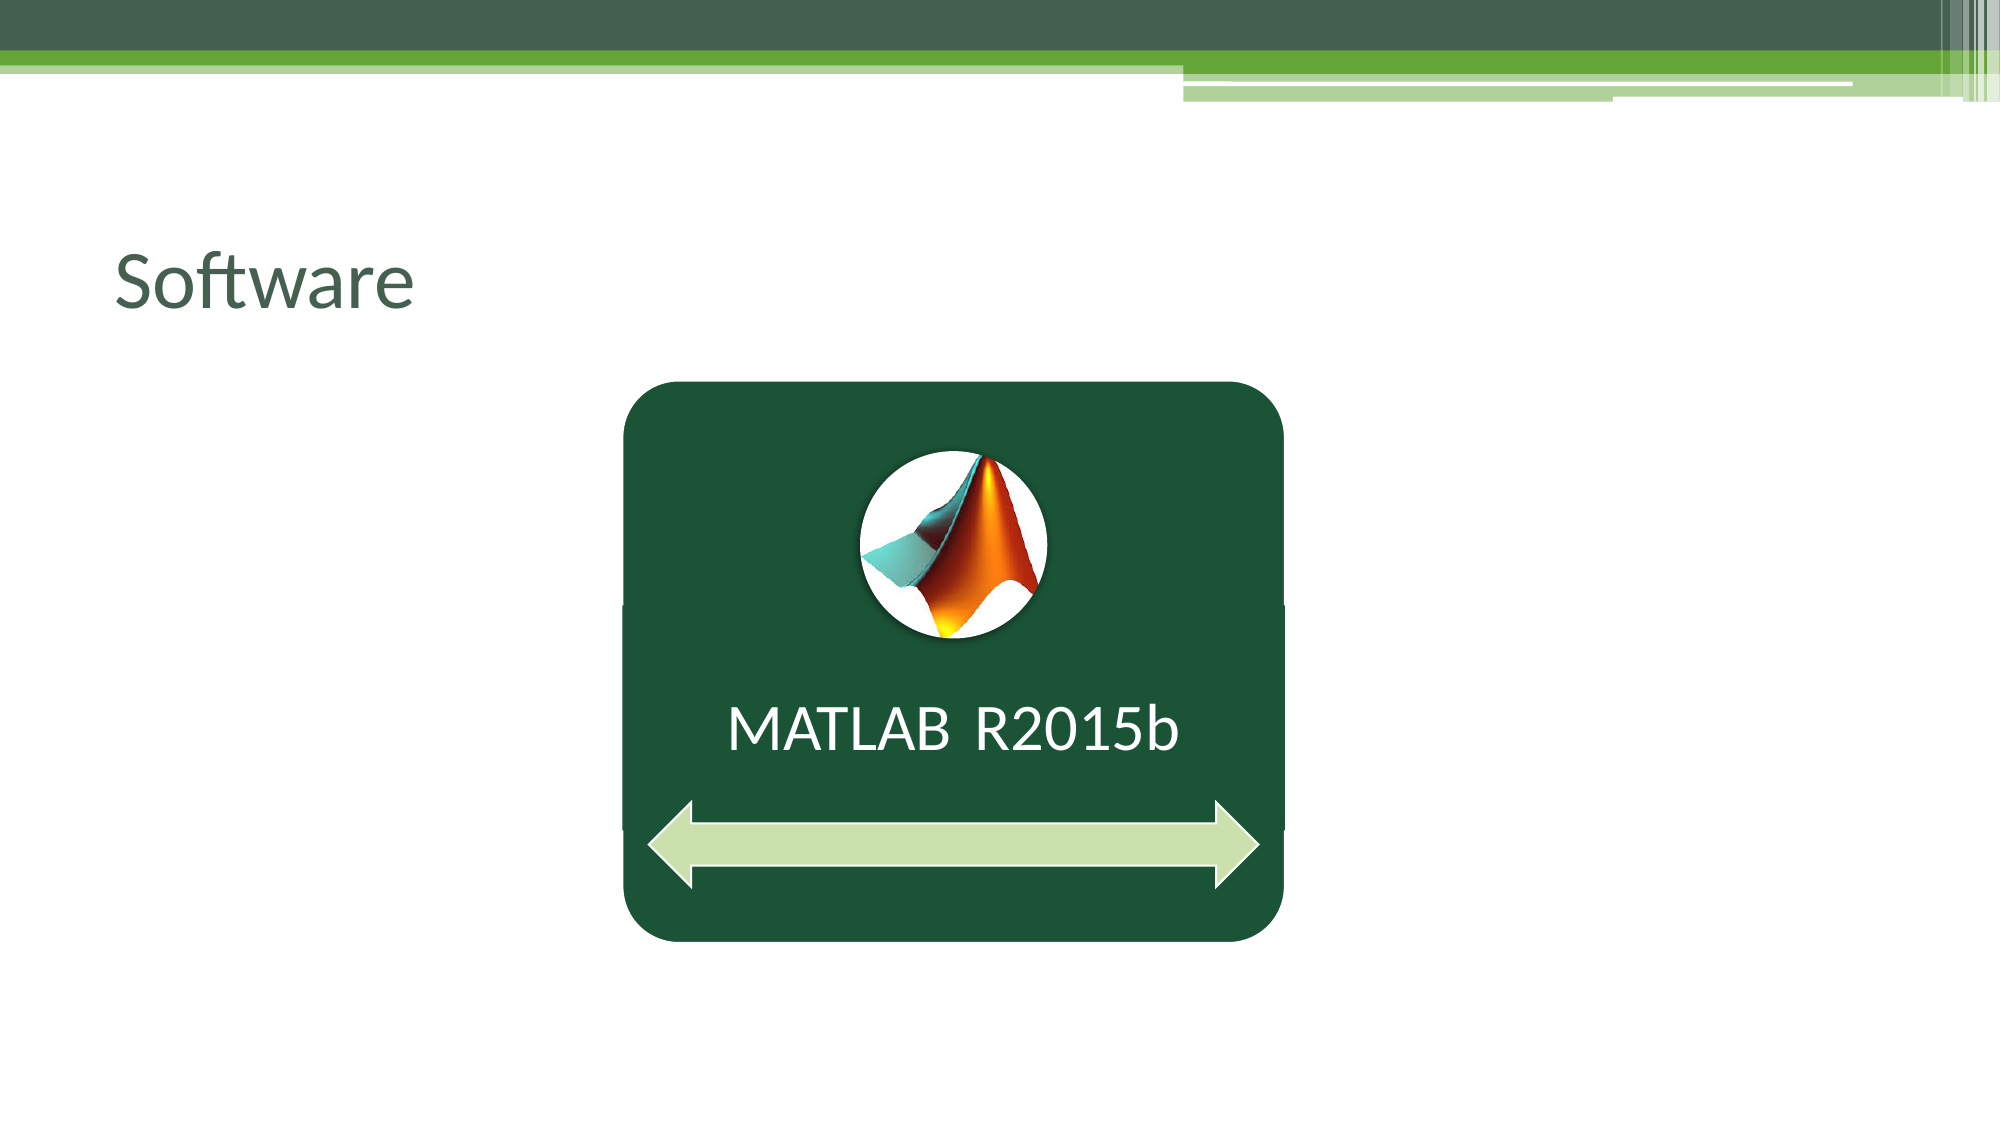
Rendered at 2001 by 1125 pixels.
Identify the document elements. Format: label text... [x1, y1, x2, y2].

title Software [99, 187, 1900, 363]
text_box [622, 380, 1285, 943]
